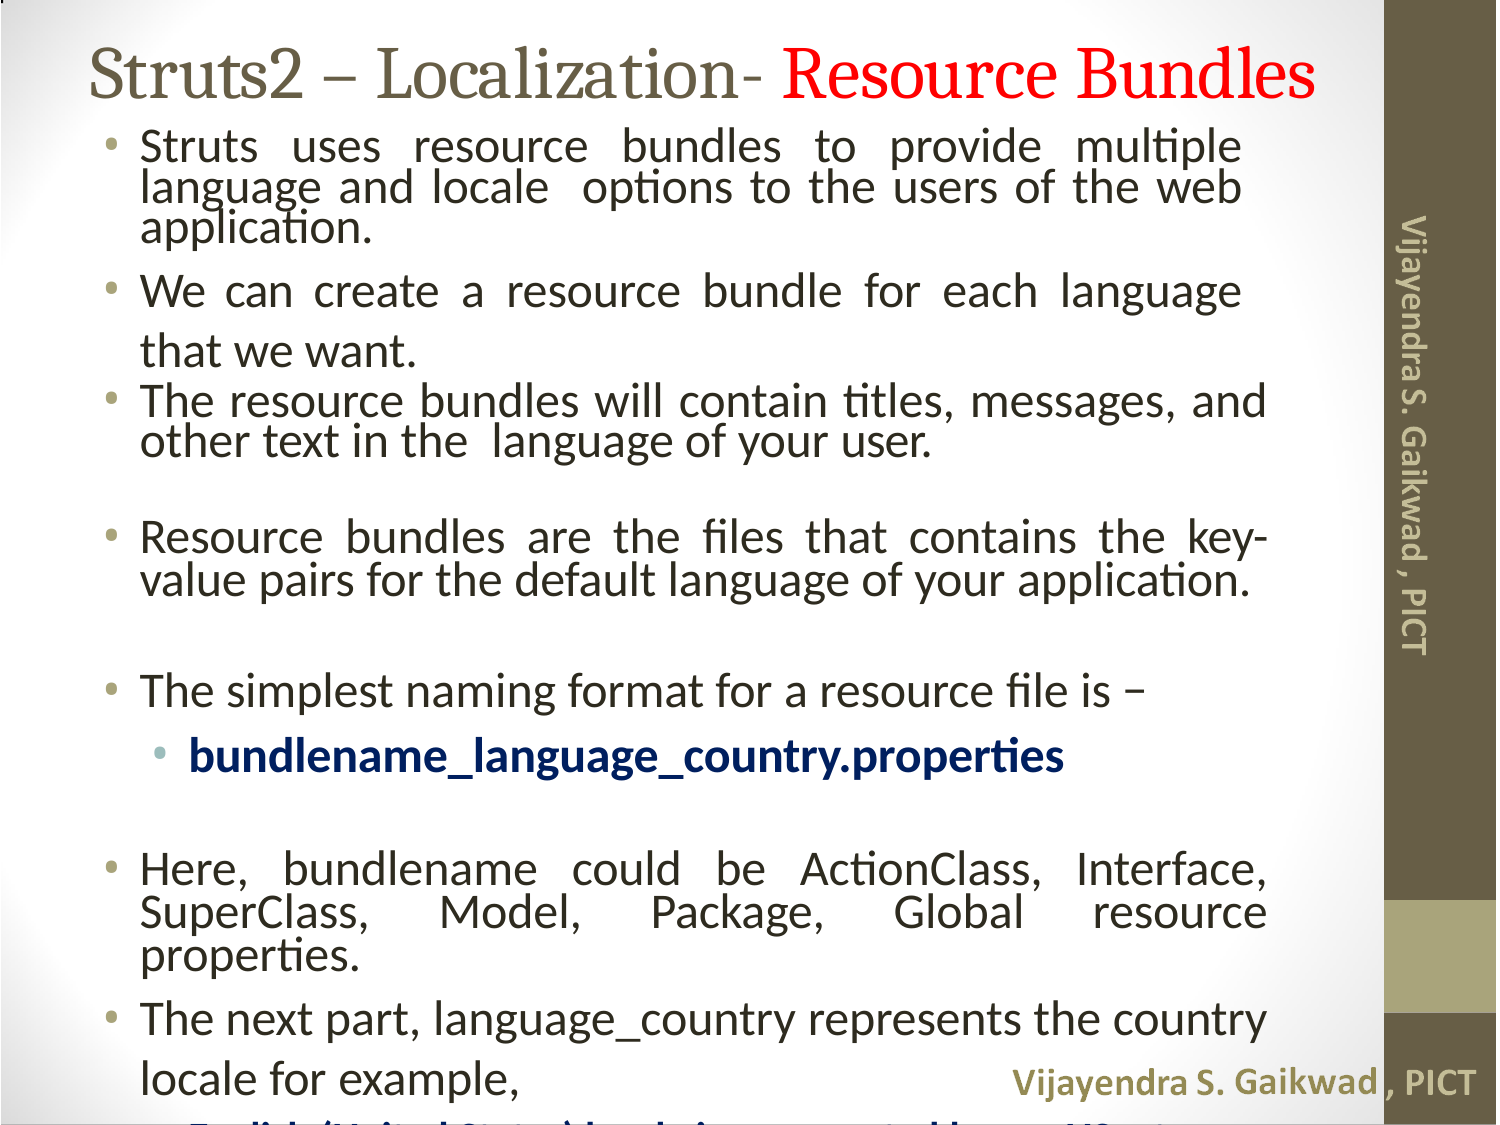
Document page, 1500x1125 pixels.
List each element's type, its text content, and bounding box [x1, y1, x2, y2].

picture [0, 0, 1500, 1125]
title Struts2 – Localization- Resource Bundles [87, 21, 1413, 212]
text_box Struts uses resource bundles to provide multiple language and locale options to the users of the web application. We can create a resource bundle for each language that we want. The resource bundles will contain titles, messages, and other text in the language of your user. Resource bundles are the files that contains the key-value pairs for the default language of your application. The simplest naming format for a resource file is − bundlename_language_country.properties Here, bundlename could be ActionClass, Interface, SuperClass, Model, Package, Global resource properties. The next part, language_country represents the country locale for example, English (United States) locale is represented by en_US, etc. [99, 125, 1325, 1125]
